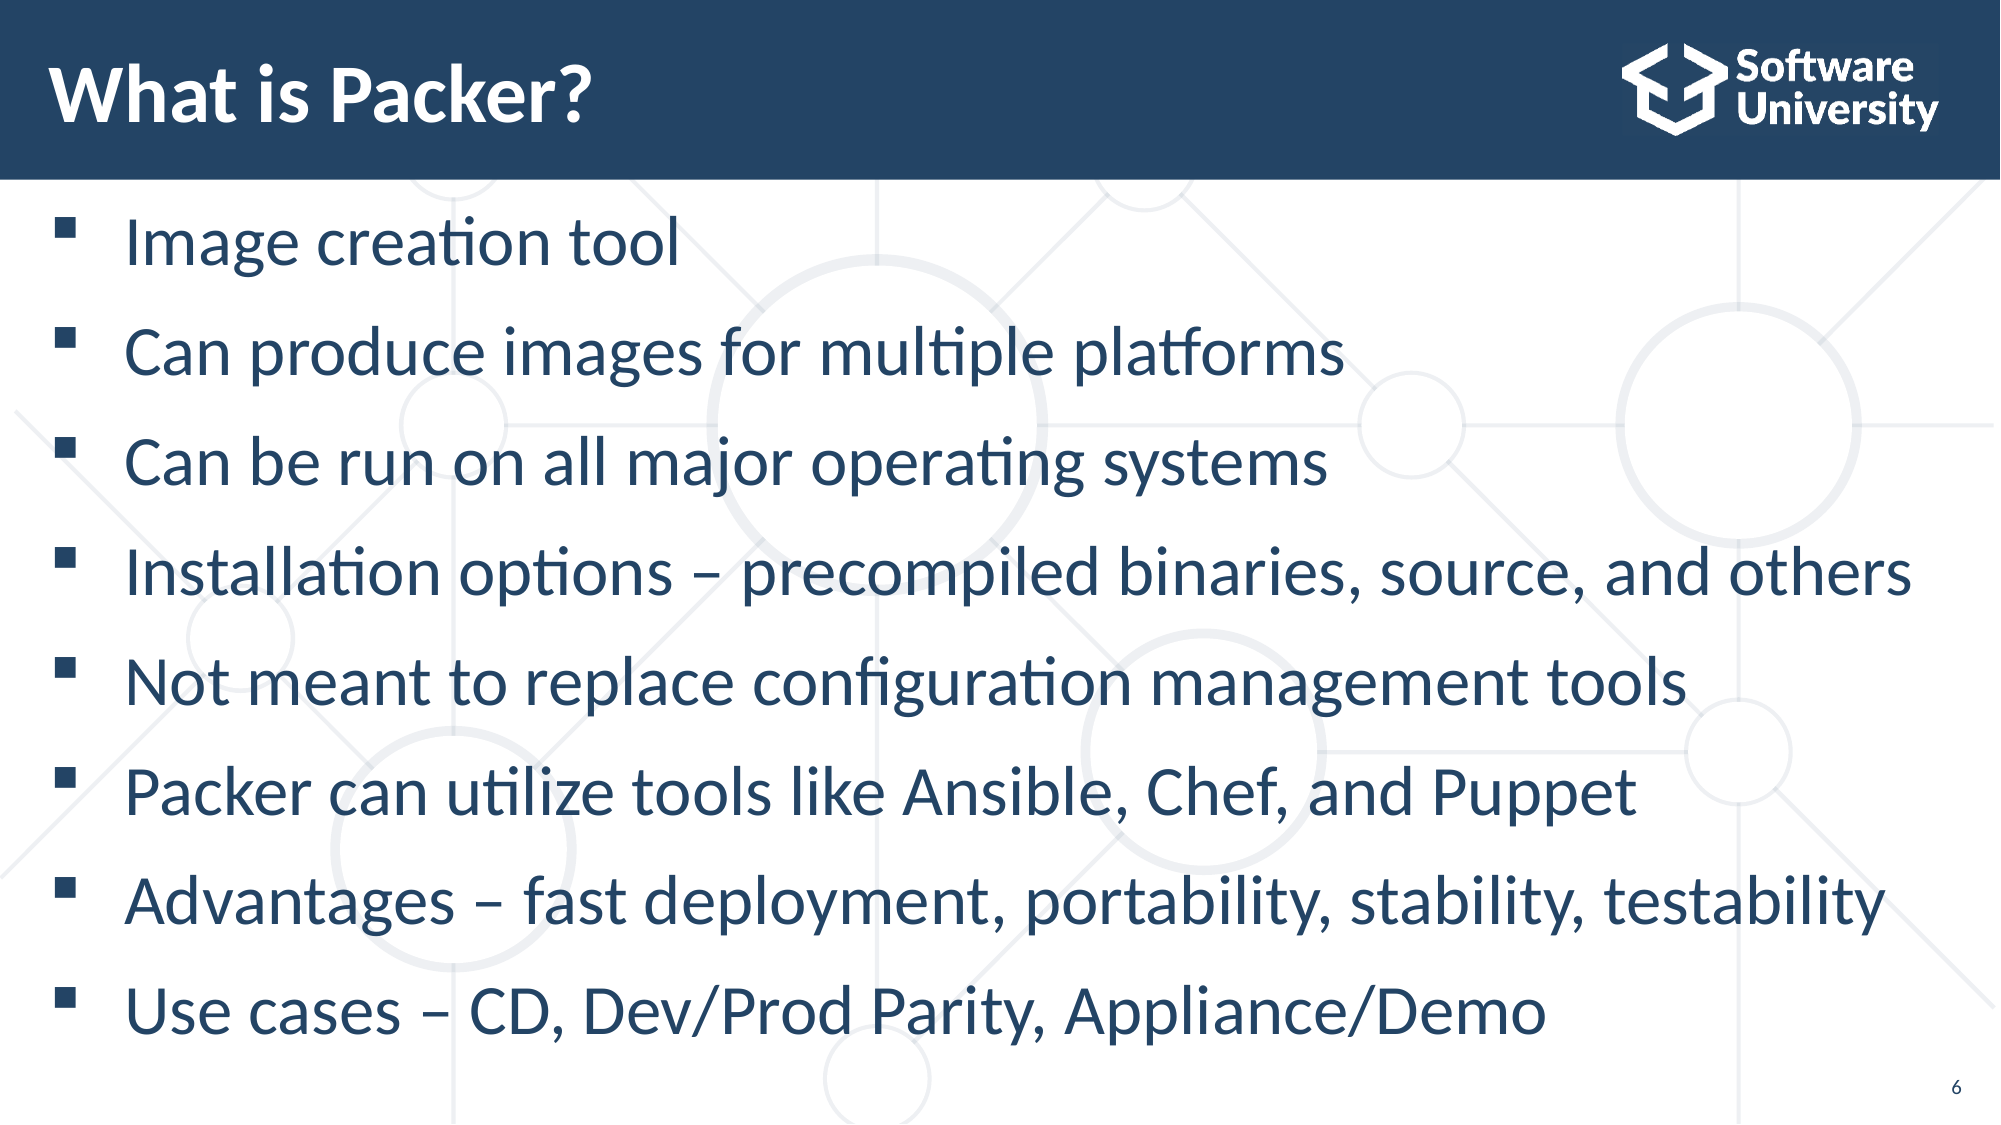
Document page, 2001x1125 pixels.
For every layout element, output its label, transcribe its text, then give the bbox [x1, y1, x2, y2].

title What is Packer? [31, 16, 1591, 162]
picture [1622, 43, 1939, 136]
list Image creation tool Can produce images for multiple platforms Can be run on all major operating systems Installation options – precompiled binaries, source, and others Not meant to replace configuration management tools Packer can utilize tools like Ansible, Chef, and Puppet Advantages – fast deployment, portability, stability, testability Use cases – CD, Dev/Prod Parity, Appliance/Demo [31, 188, 1968, 1103]
